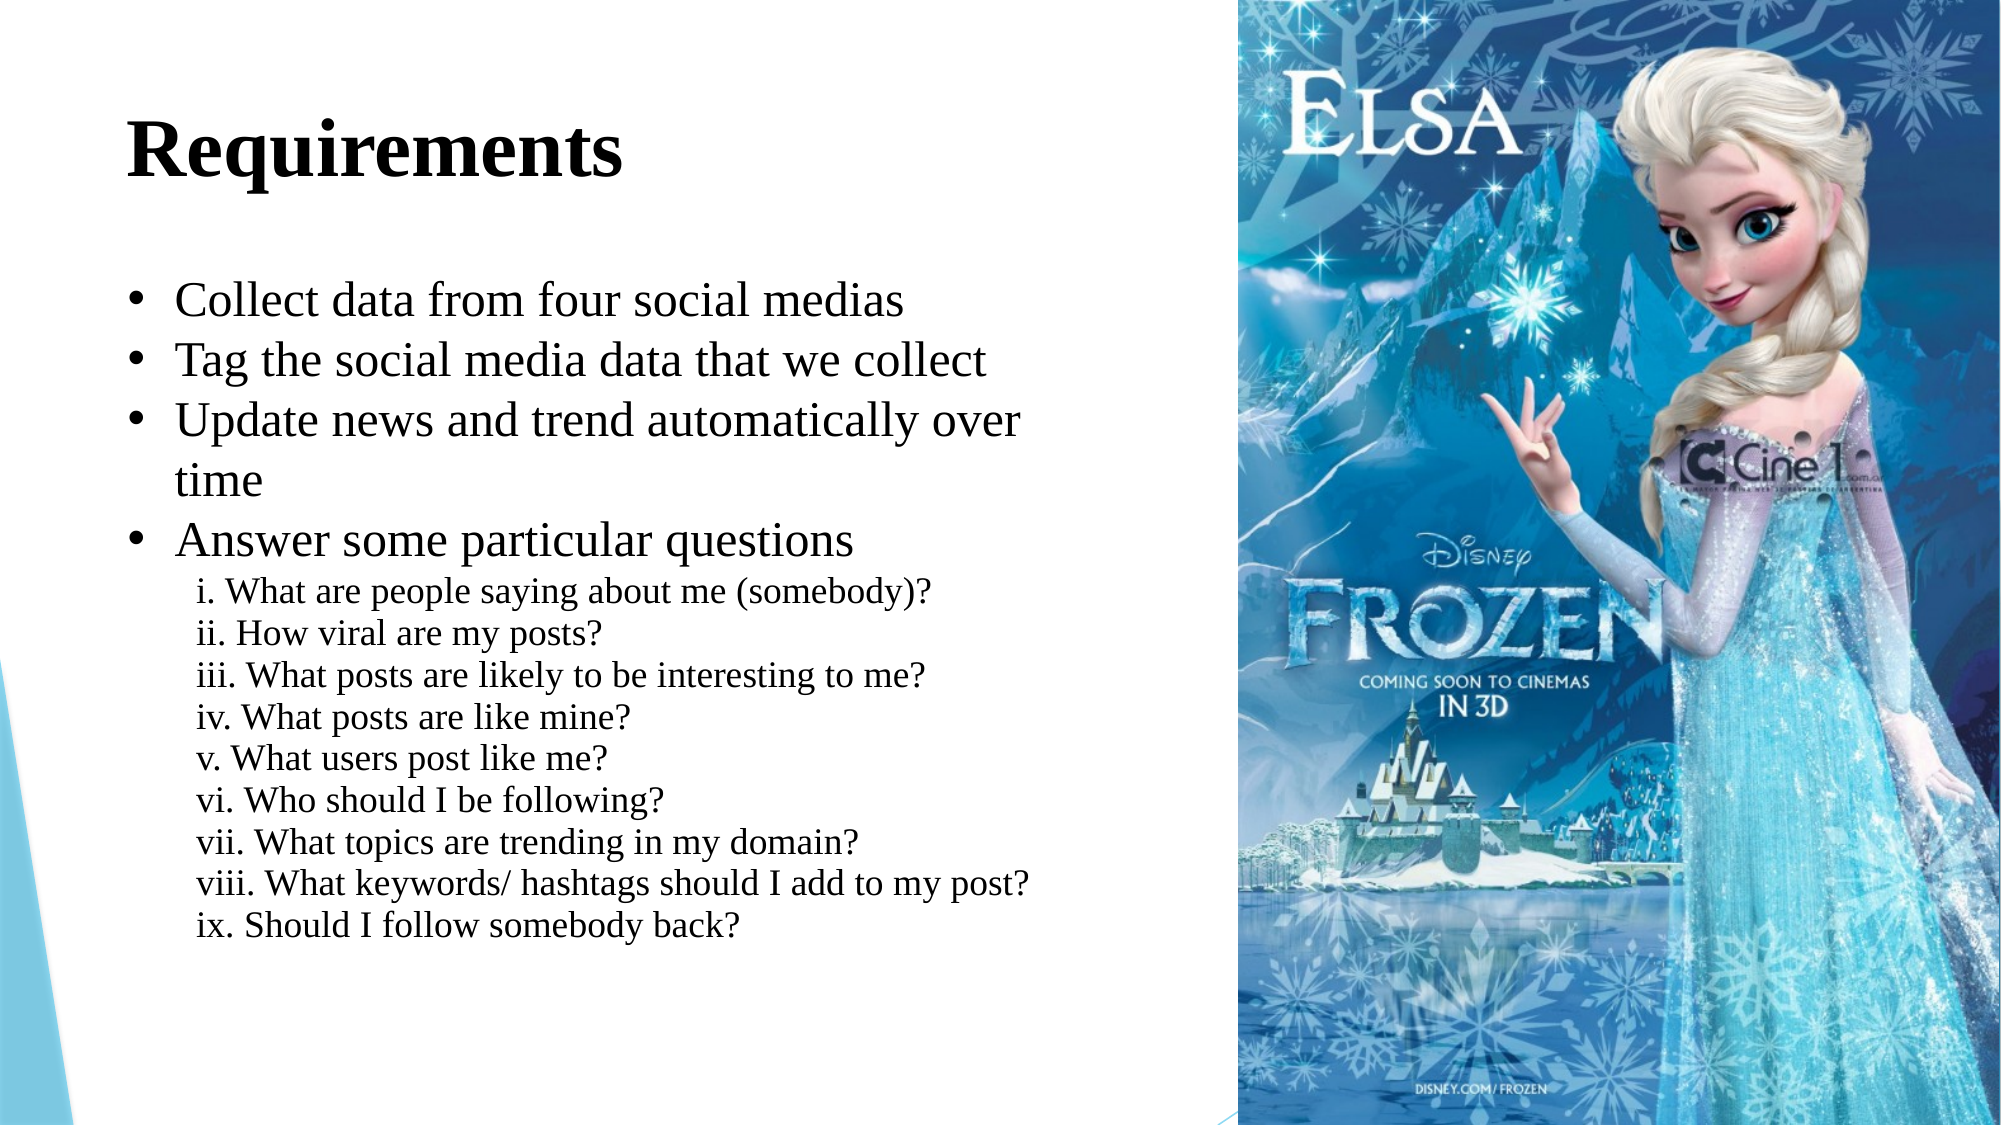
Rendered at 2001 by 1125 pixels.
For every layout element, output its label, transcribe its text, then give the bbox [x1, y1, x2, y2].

text_box Requirements [112, 85, 734, 201]
picture [1237, 0, 2000, 1125]
text_box i. What are people saying about me (somebody)? ii. How viral are my posts? iii. What posts are likely to be interesting to me? iv. What posts are like mine? v. What users post like me? vi. Who should I be following? vii. What topics are trending in my domain? viii. What keywords/ hashtags should I add to my post? ix. Should I follow somebody back? [181, 562, 1085, 953]
text_box Collect data from four social medias Tag the social media data that we collect Update news and trend automatically over time Answer some particular questions [112, 259, 1137, 575]
